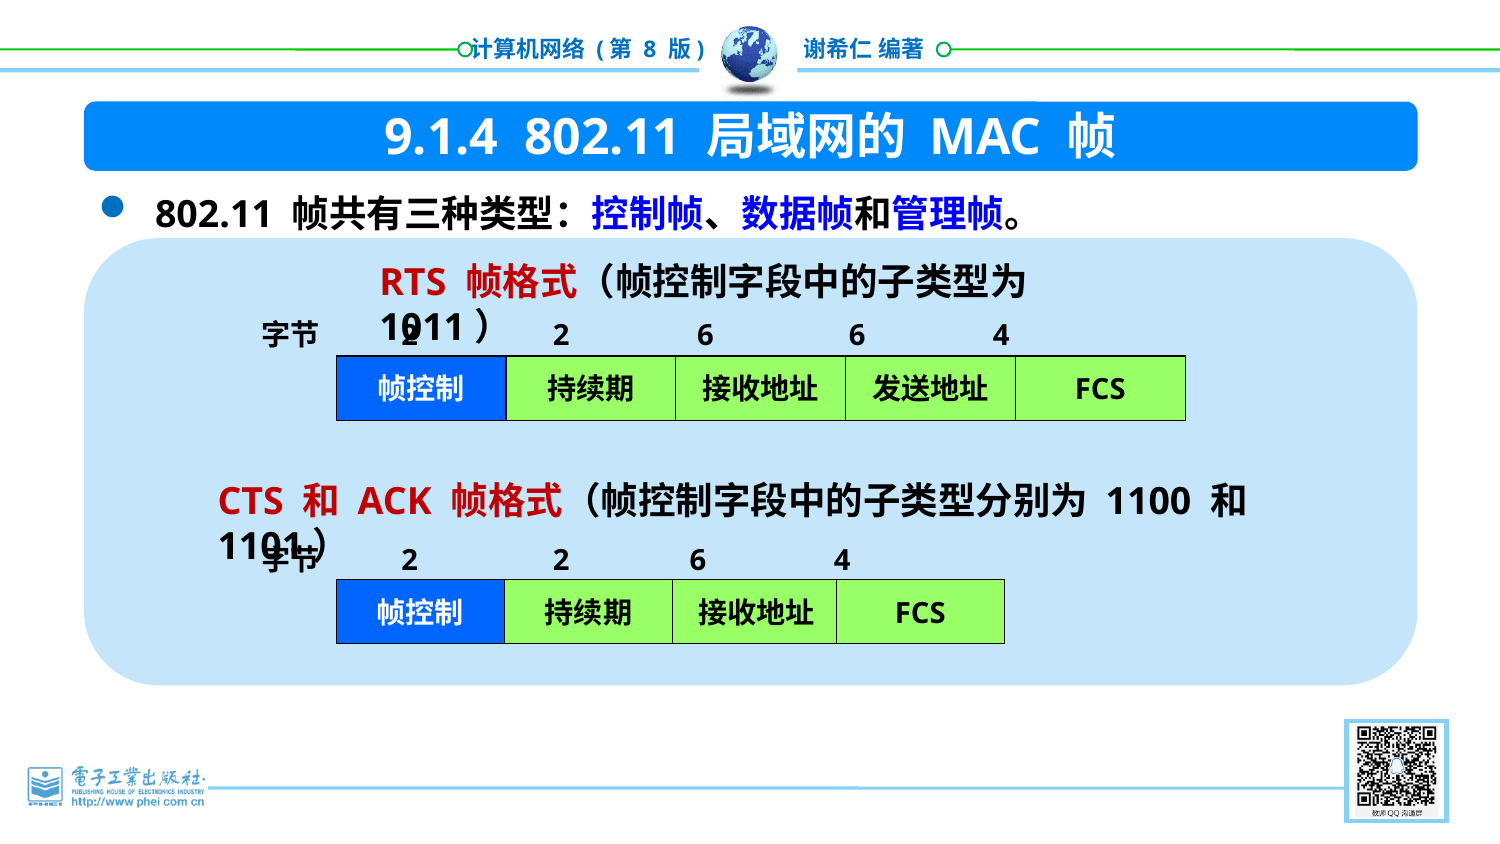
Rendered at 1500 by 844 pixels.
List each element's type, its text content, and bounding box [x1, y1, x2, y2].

text_box [81, 236, 1420, 688]
picture [719, 24, 779, 97]
text_box 802.11 帧共有三种类型：控制帧、数据帧和管理帧。 [83, 170, 1442, 242]
picture [1355, 724, 1438, 817]
text_box 9.1.4 802.11 局域网的 MAC 帧 [369, 97, 1132, 170]
text_box [83, 101, 369, 170]
picture [23, 764, 208, 809]
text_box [202, 469, 1372, 645]
text_box [1132, 101, 1418, 170]
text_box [246, 250, 1186, 421]
